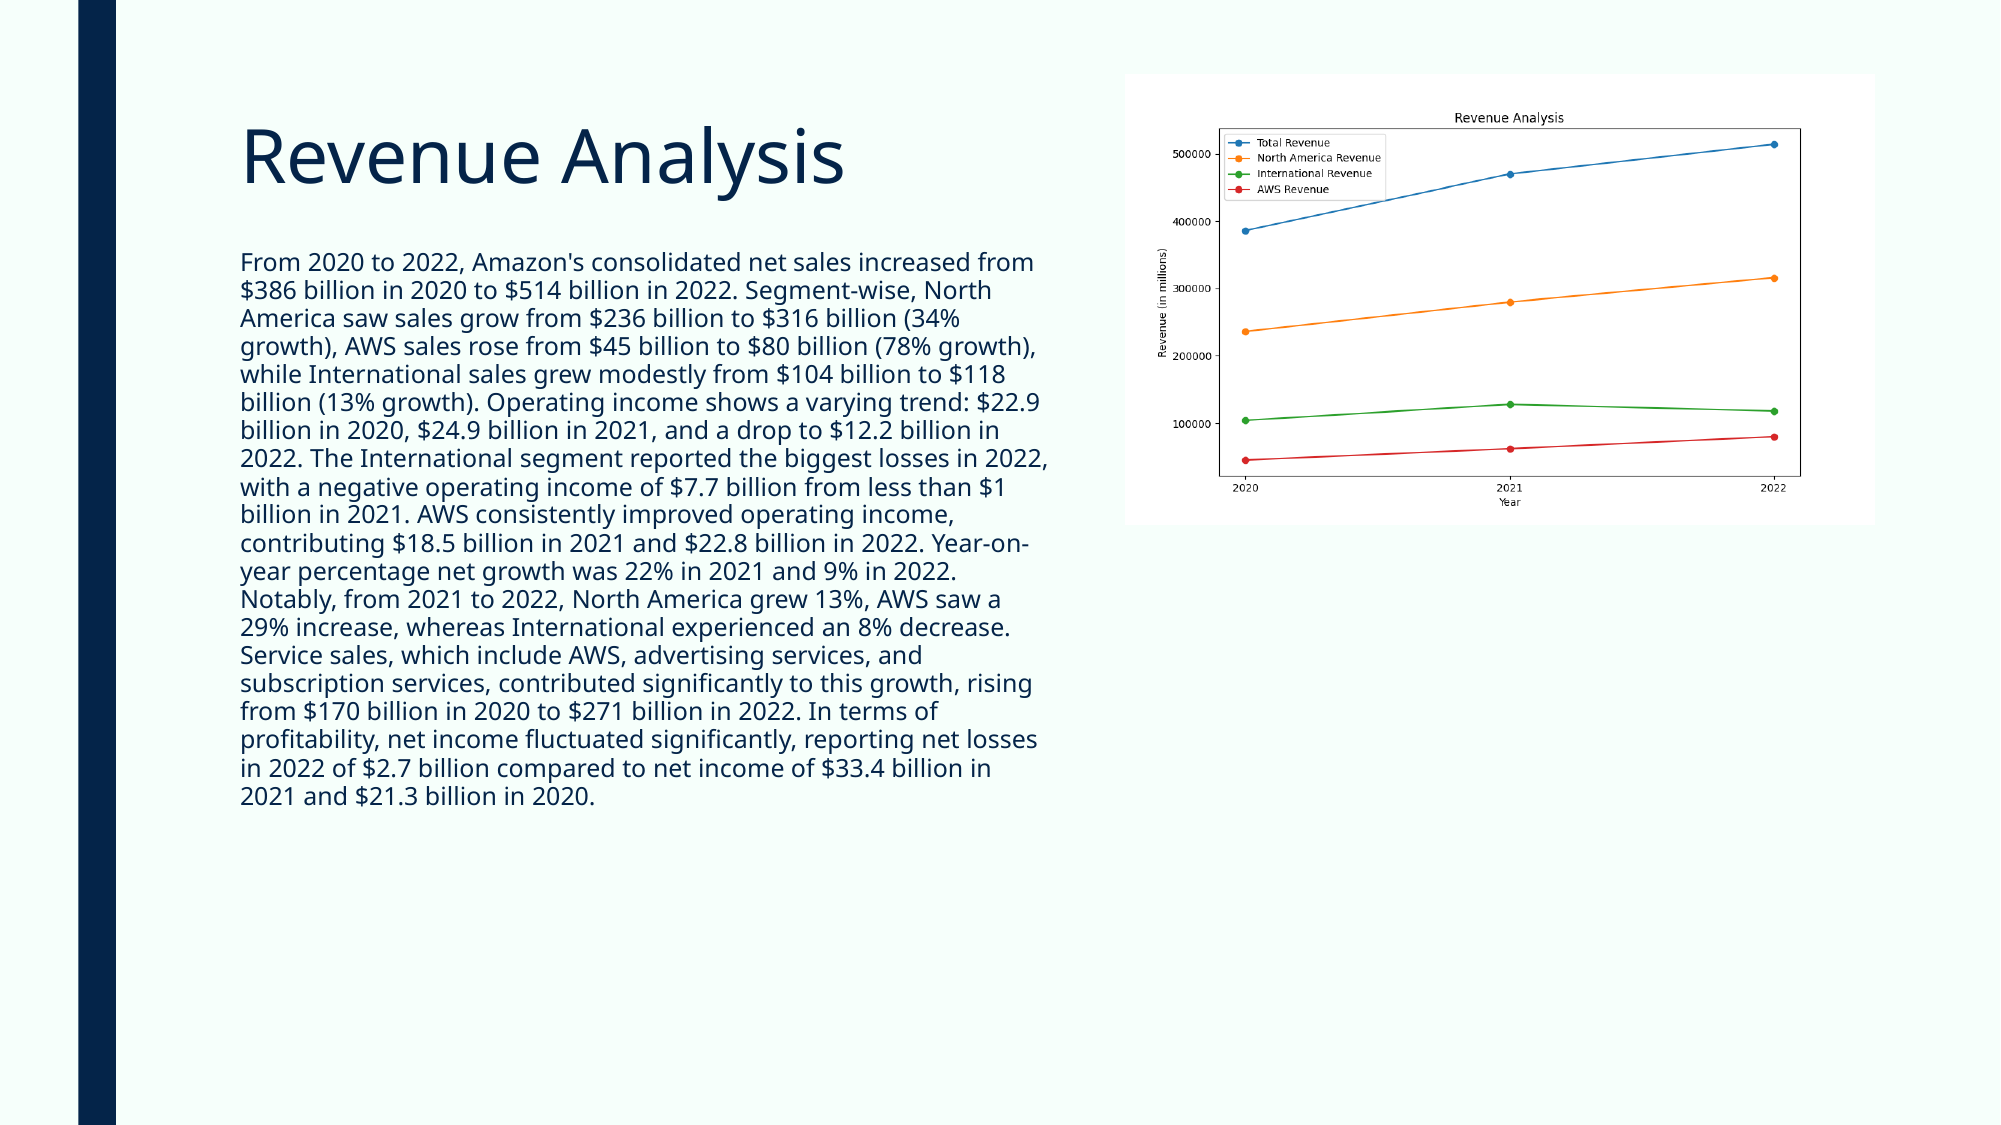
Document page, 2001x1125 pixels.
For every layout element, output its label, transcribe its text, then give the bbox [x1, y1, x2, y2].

title Revenue Analysis [225, 112, 1124, 357]
list From 2020 to 2022, Amazon's consolidated net sales increased from $386 billion in 2020 to $514 billion in 2022. Segment-wise, North America saw sales grow from $236 billion to $316 billion (34% growth), AWS sales rose from $45 billion to $80 billion (78% growth), while International sales grew modestly from $104 billion to $118 billion (13% growth). Operating income shows a varying trend: $22.9 billion in 2020, $24.9 billion in 2021, and a drop to $12.2 billion in 2022. The International segment reported the biggest losses in 2022, with a negative operating income of $7.7 billion from less than $1 billion in 2021. AWS consistently improved operating income, contributing $18.5 billion in 2021 and $22.8 billion in 2022. Year-on-year percentage net growth was 22% in 2021 and 9% in 2022. Notably, from 2021 to 2022, North America grew 13%, AWS saw a 29% increase, whereas International experienced an 8% decrease. Service sales, which include AWS, advertising services, and subscription services, contributed significantly to this growth, rising from $170 billion in 2020 to $271 billion in 2022. In terms of profitability, net income fluctuated significantly, reporting net losses in 2022 of $2.7 billion compared to net income of $33.4 billion in 2021 and $21.3 billion in 2020. [225, 241, 1071, 963]
picture [1124, 74, 1875, 525]
